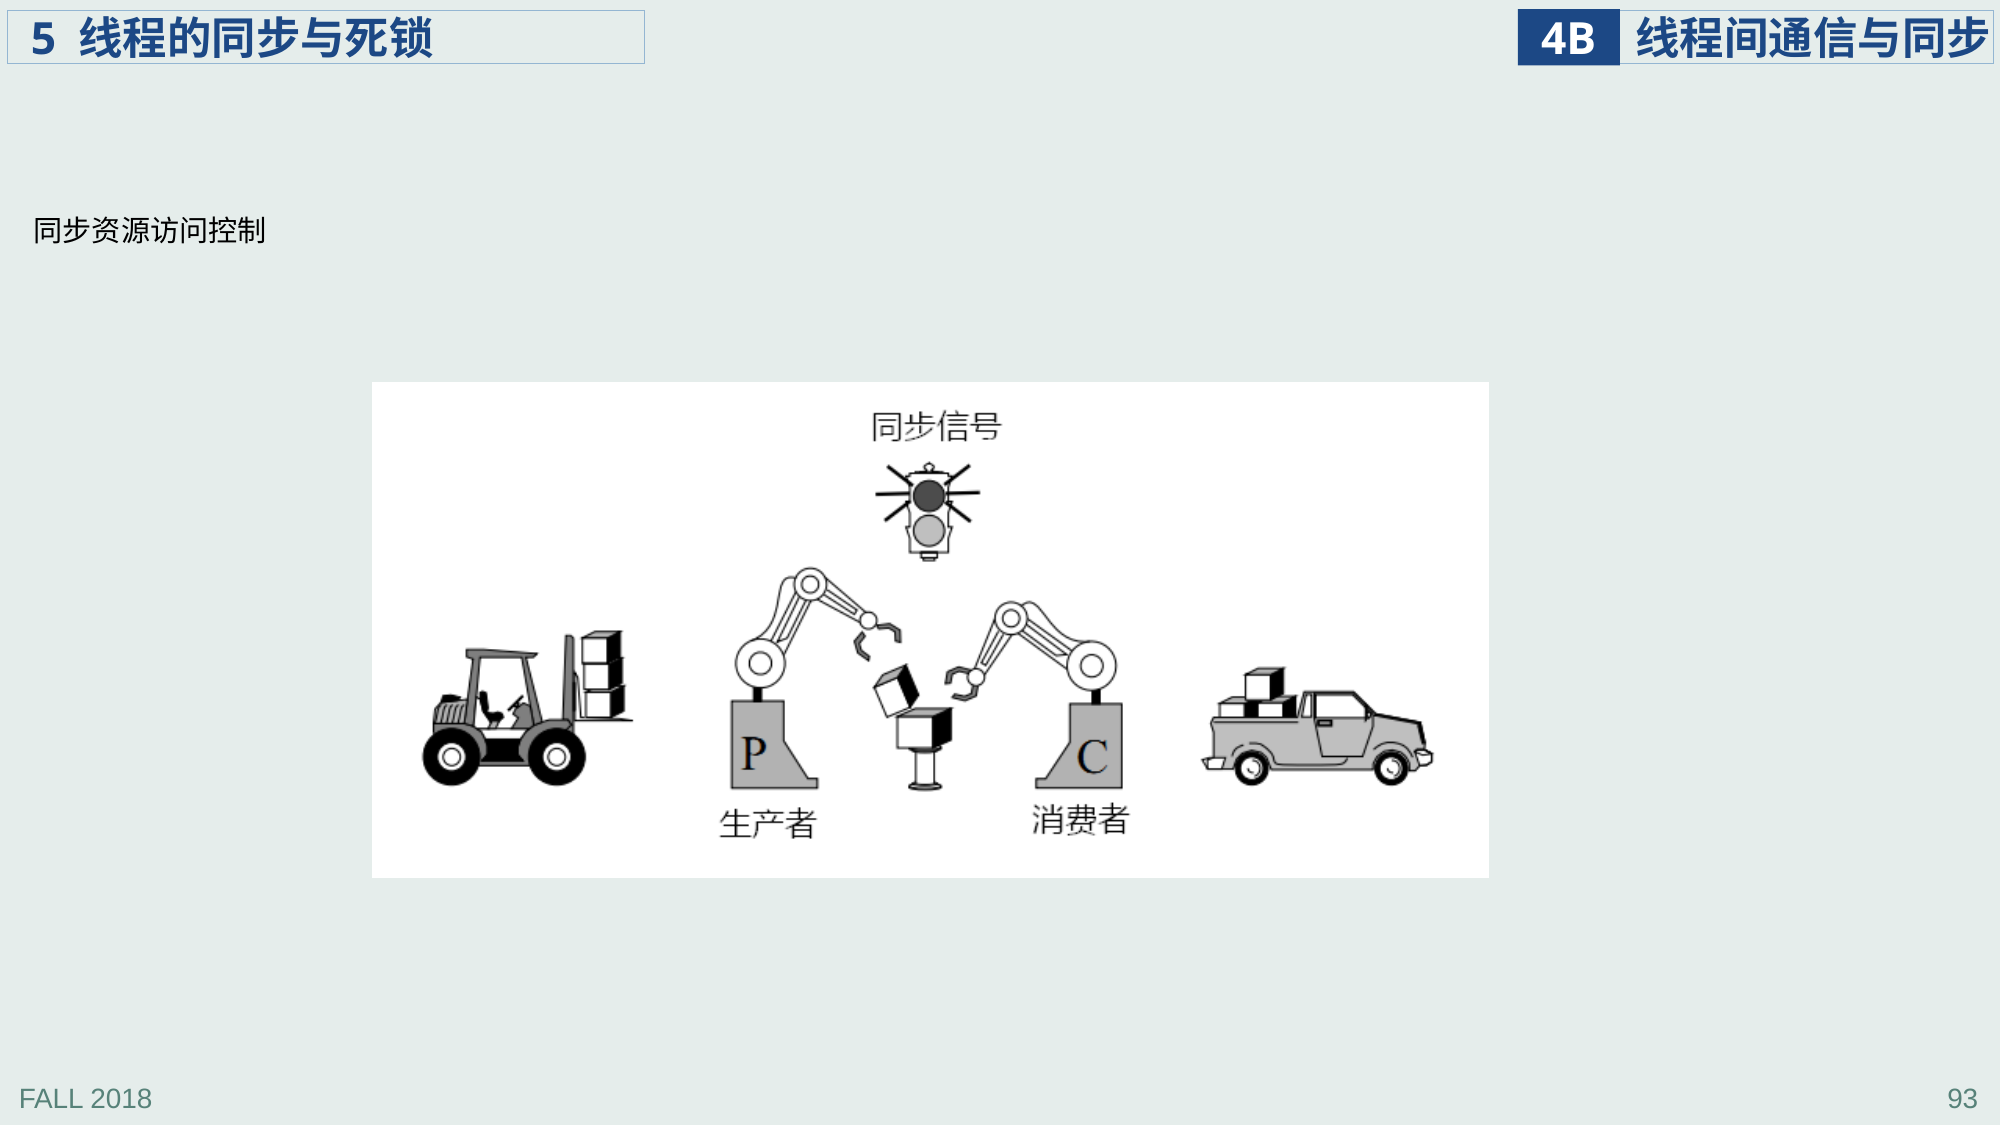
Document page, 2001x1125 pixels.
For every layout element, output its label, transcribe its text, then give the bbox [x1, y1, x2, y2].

picture [372, 382, 1489, 878]
title 同步资源访问控制 [22, 169, 900, 289]
